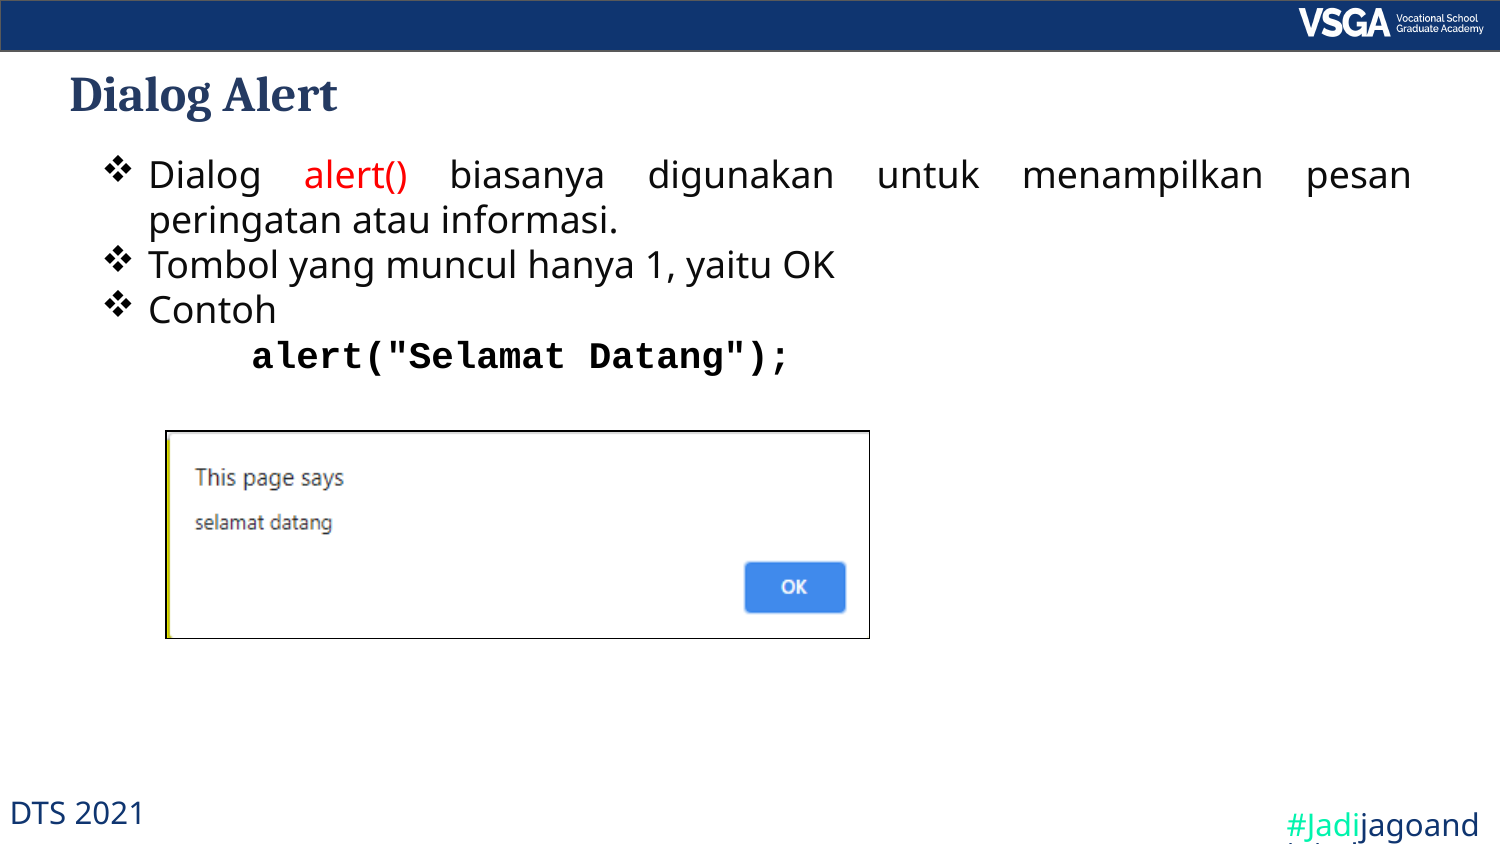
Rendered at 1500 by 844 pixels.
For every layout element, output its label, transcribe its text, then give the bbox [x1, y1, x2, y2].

picture [1284, 0, 1499, 79]
text_box Dialog Alert [54, 53, 982, 129]
text_box [0, 0, 1279, 52]
text_box #Jadijagoandigital [1271, 797, 1500, 830]
text_box Dialog alert() biasanya digunakan untuk menampilkan pesan peringatan atau informasi. Tombol yang muncul hanya 1, yaitu OK Contoh alert("Selamat Datang"); [54, 143, 1428, 429]
text_box DTS 2021 [0, 785, 608, 818]
picture [166, 431, 869, 639]
